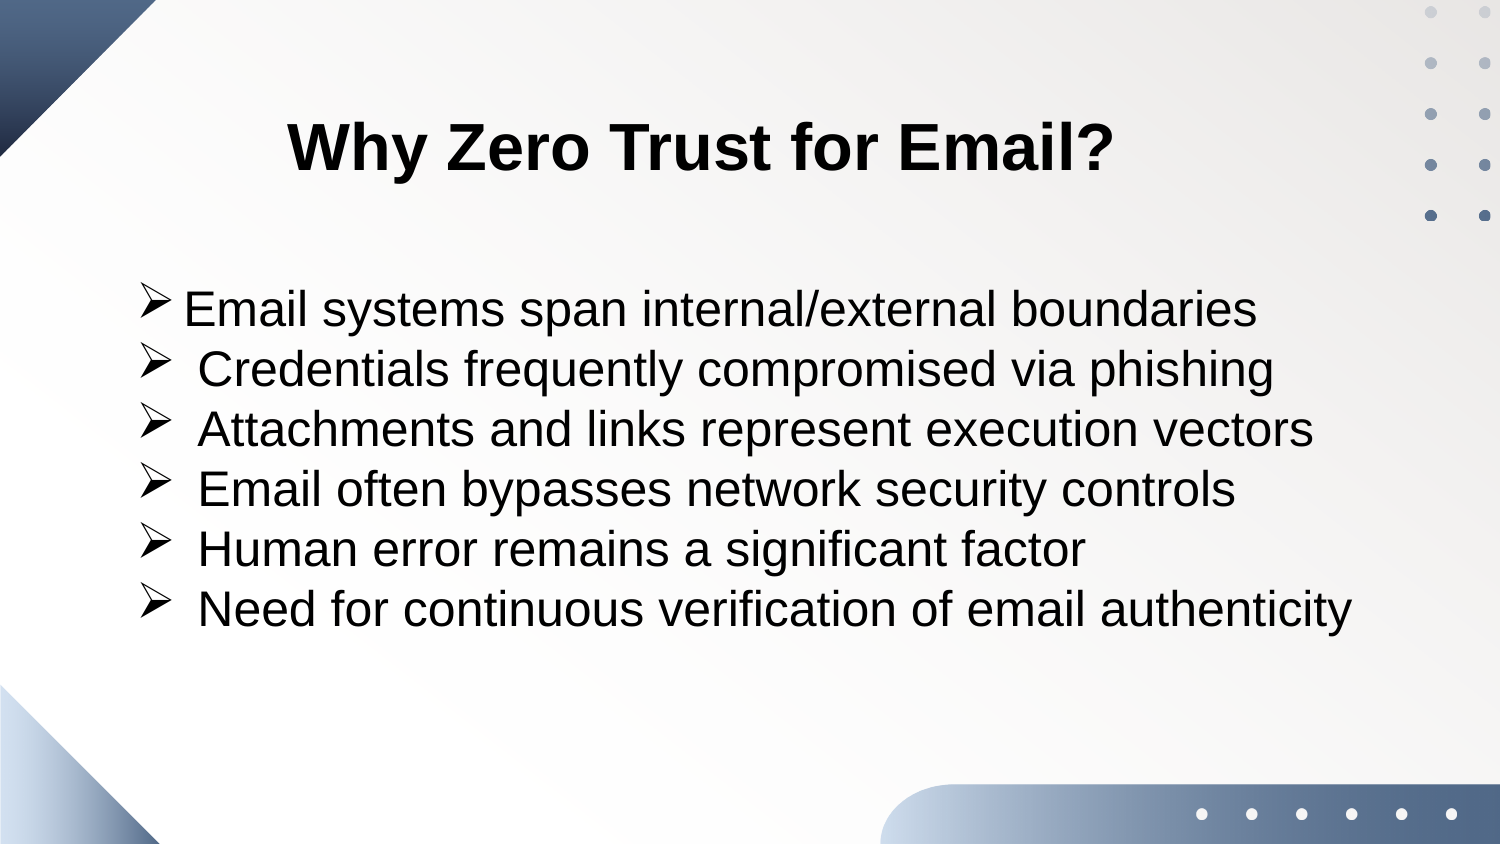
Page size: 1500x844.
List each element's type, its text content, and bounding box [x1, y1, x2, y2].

picture [881, 785, 1500, 844]
picture [0, 0, 1500, 844]
text_box Why Zero Trust for Email? [272, 96, 1349, 191]
text_box Email systems span internal/external boundaries Credentials frequently compromised via phishing Attachments and links represent execution vectors Email often bypasses network security controls Human error remains a significant factor Need for continuous verification of email authenticity [121, 269, 1379, 644]
